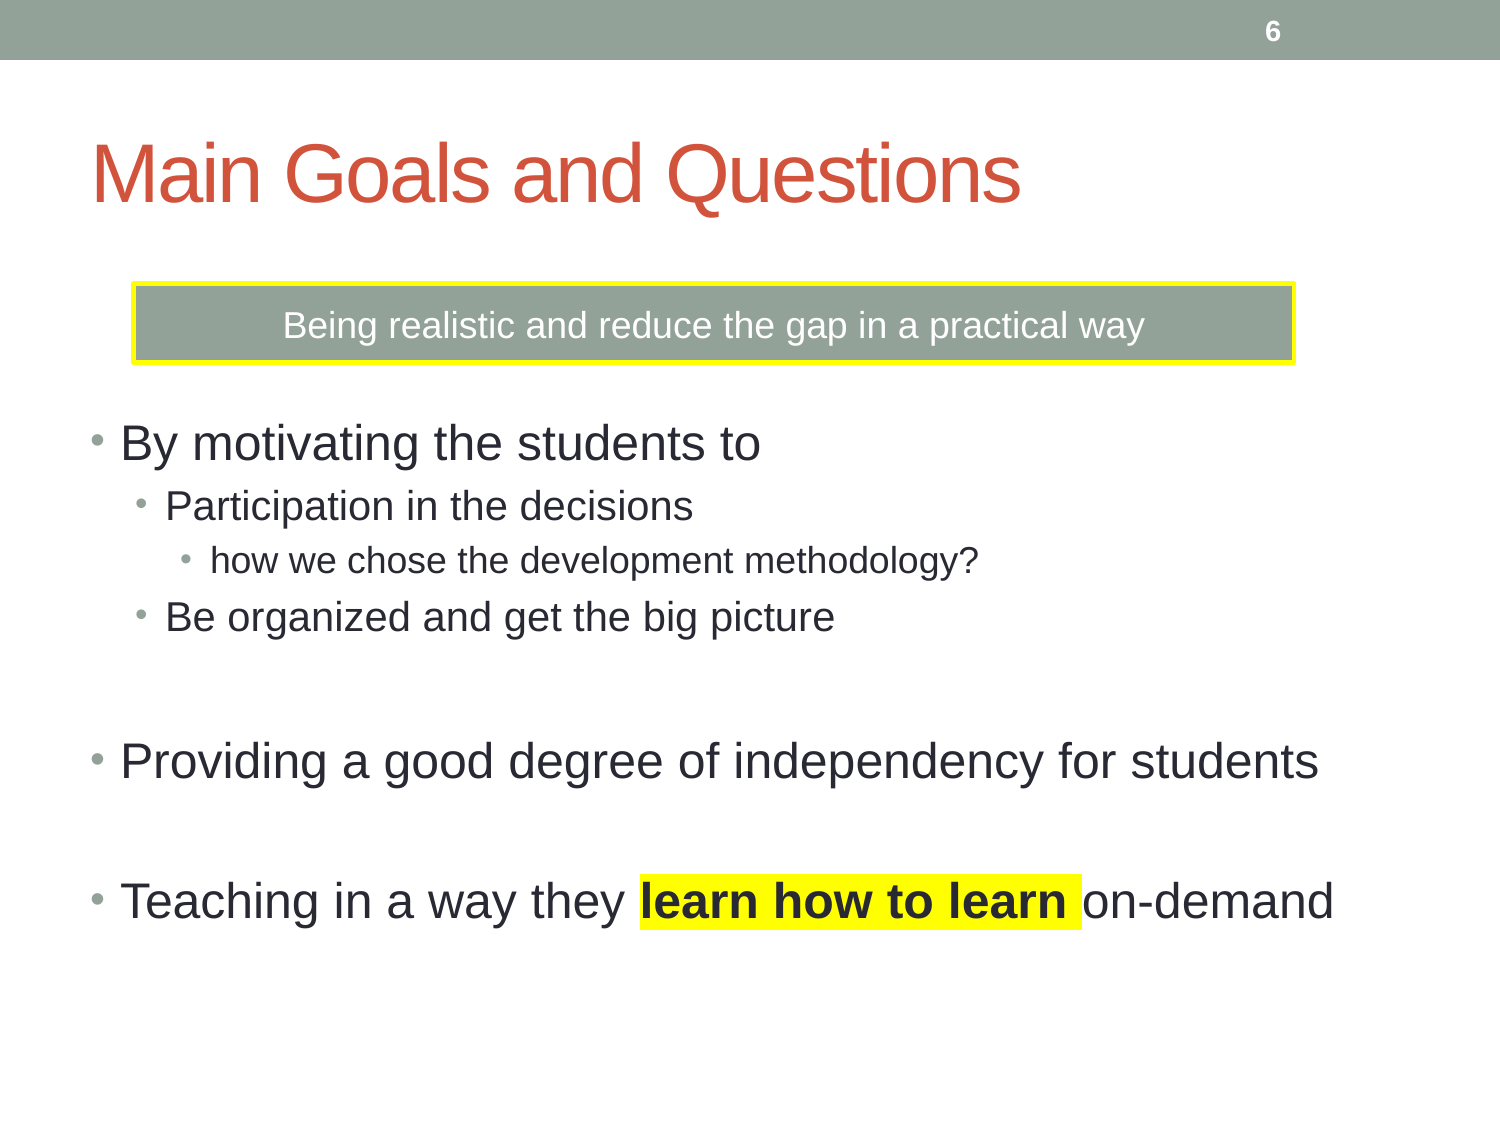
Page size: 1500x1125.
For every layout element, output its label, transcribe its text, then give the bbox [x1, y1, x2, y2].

text_box Being realistic and reduce the gap in a practical way [131, 281, 1296, 365]
slide_number 6 [1250, 3, 1425, 57]
list By motivating the students to Participation in the decisions how we chose the development methodology? Be organized and get the big picture Providing a good degree of independency for students Teaching in a way they learn how to learn on-demand [75, 402, 1425, 1075]
title Main Goals and Questions [75, 87, 1425, 250]
